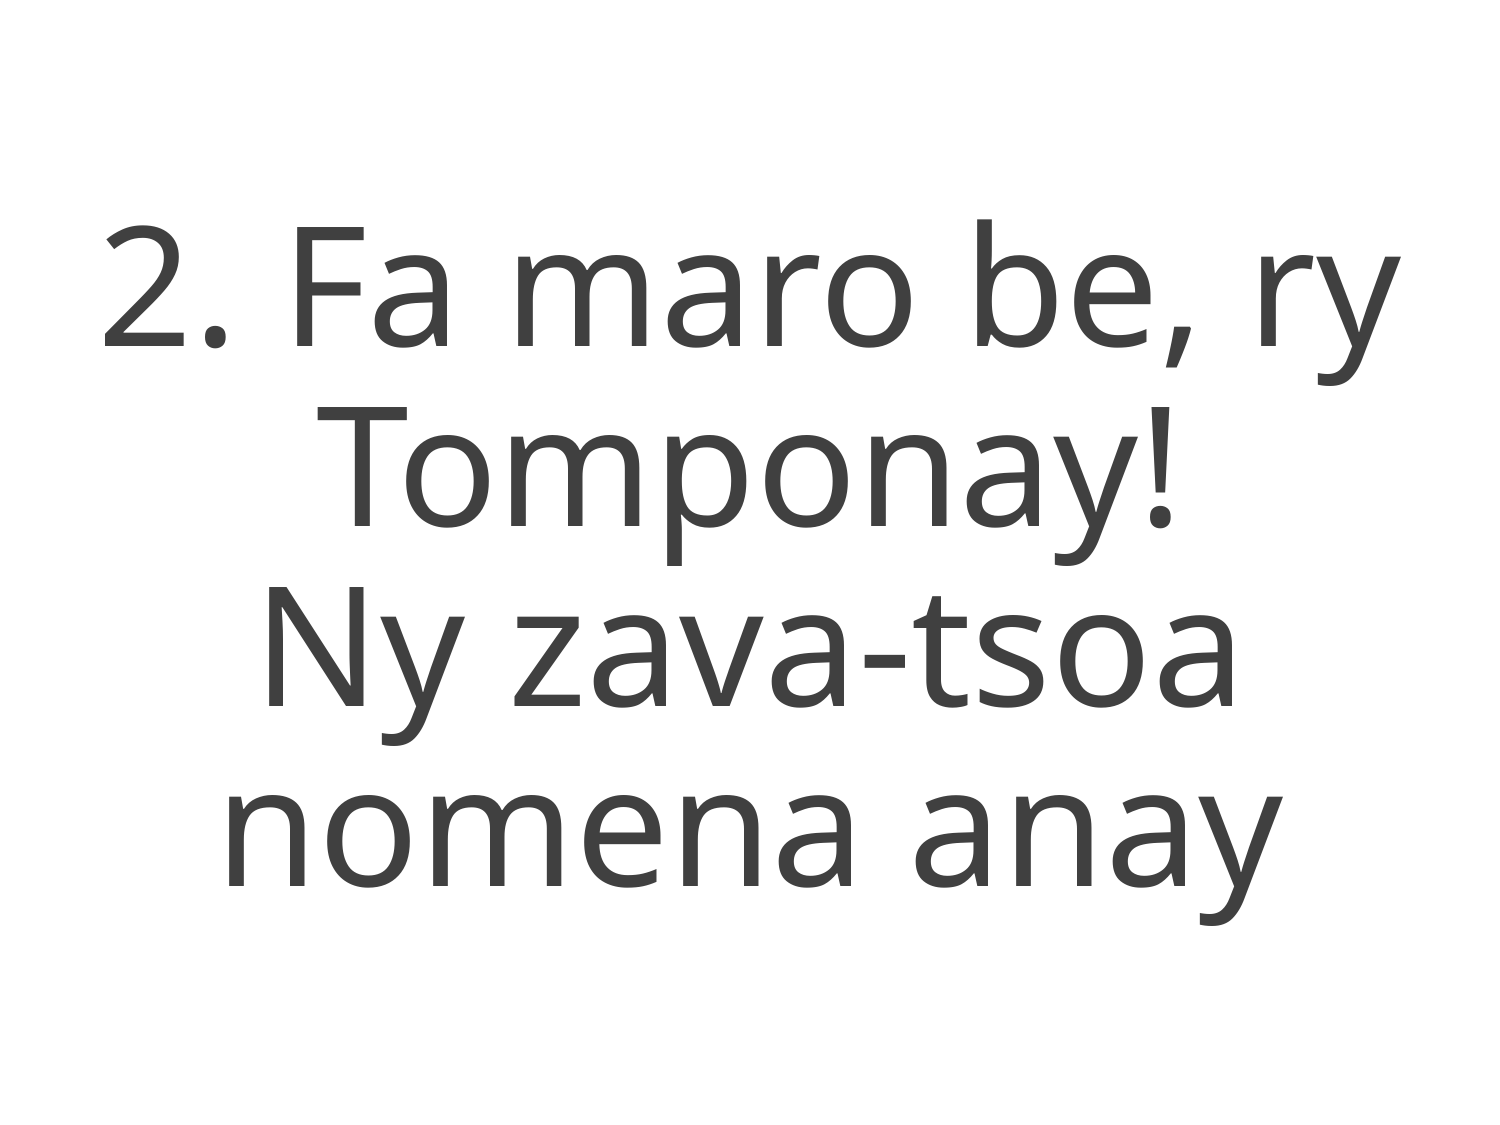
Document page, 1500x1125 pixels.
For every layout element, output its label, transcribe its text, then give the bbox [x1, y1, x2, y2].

title 2. Fa maro be, ry Tomponay! Ny zava-tsoa nomena anay [0, 453, 1500, 672]
